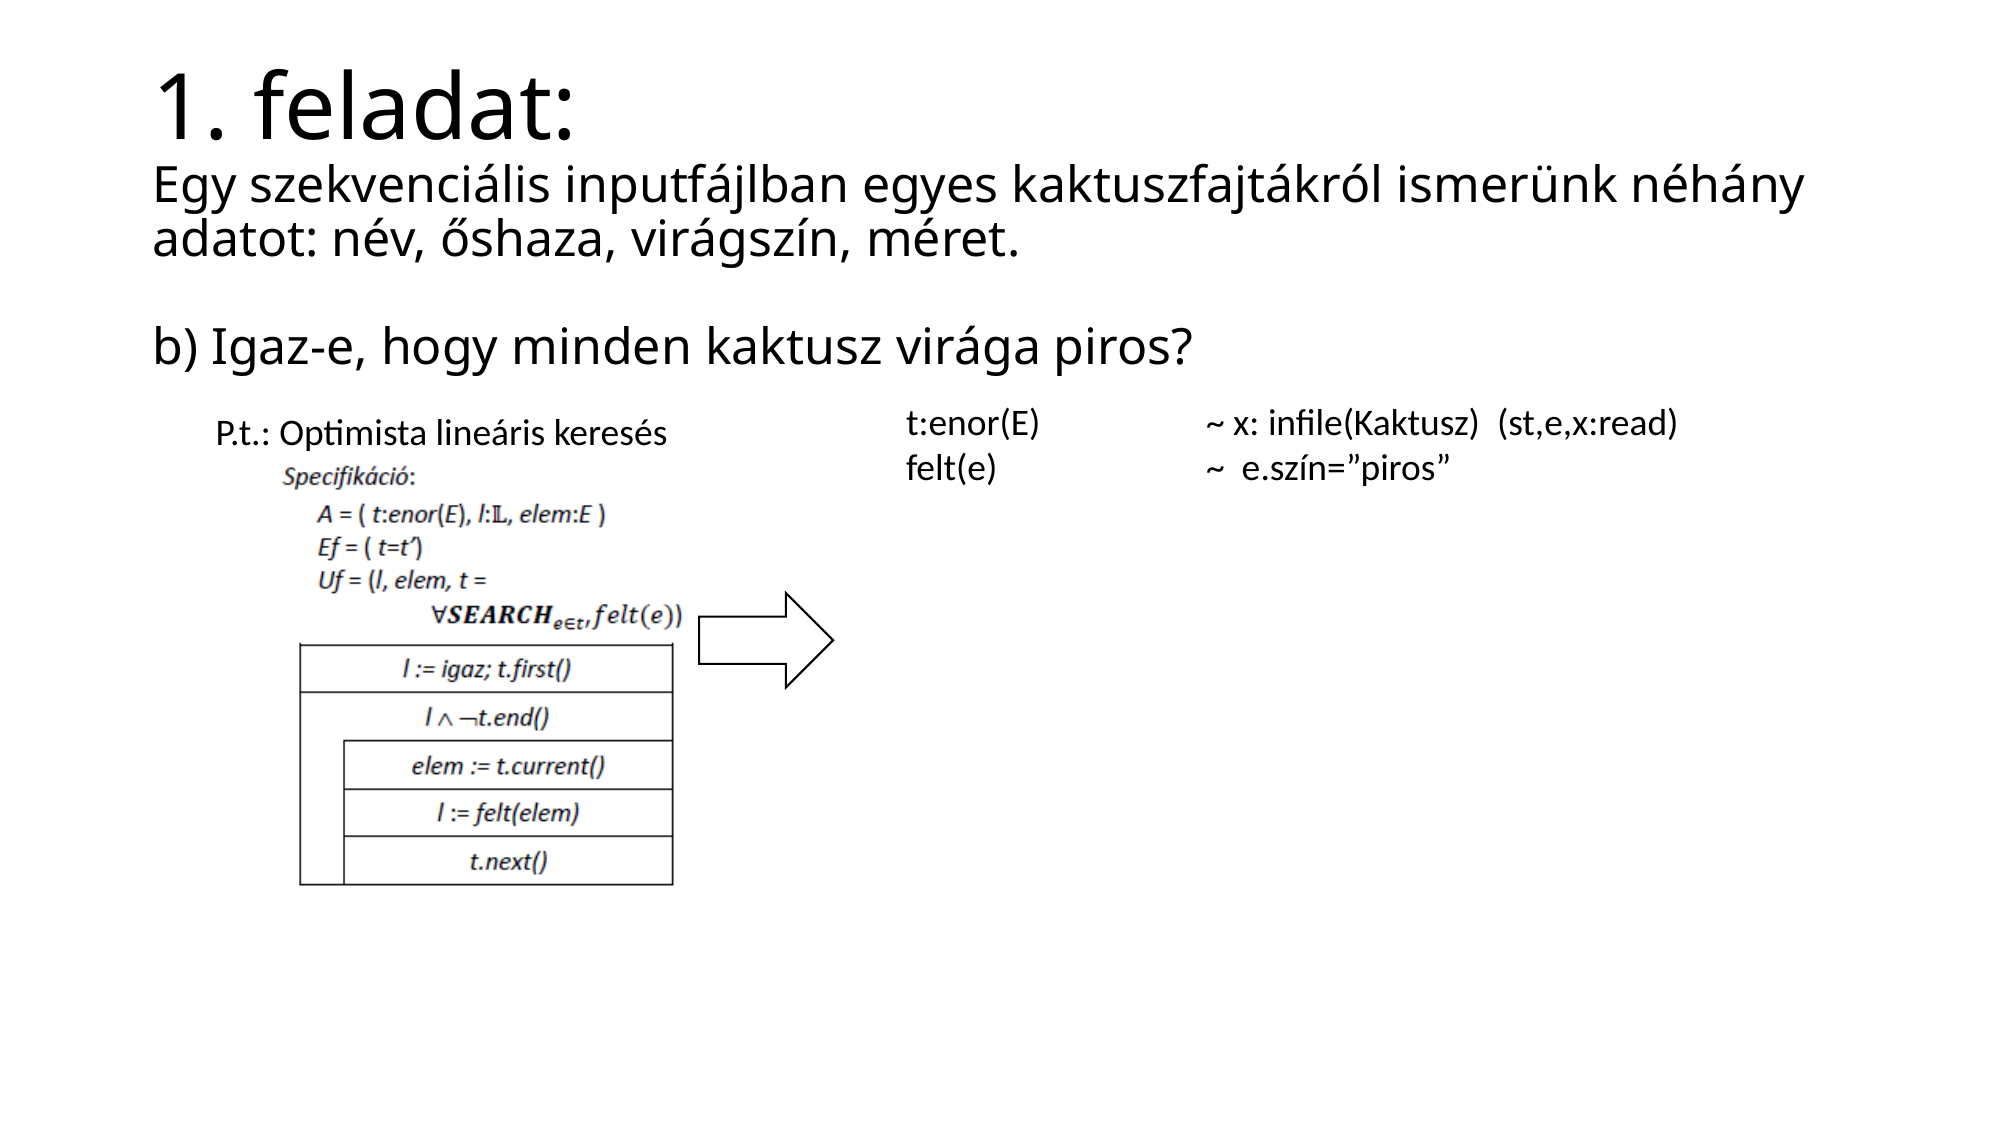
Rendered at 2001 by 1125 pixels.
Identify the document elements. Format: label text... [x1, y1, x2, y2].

text_box P.t.: Optimista lineáris keresés [200, 400, 745, 461]
text_box [698, 590, 835, 691]
picture [275, 460, 700, 892]
title 1. feladat: Egy szekvenciális inputfájlban egyes kaktuszfajtákról ismerünk néhány adatot: név, őshaza, virágszín, méret. b) Igaz-e, hogy minden kaktusz virága piros? [137, 34, 1863, 401]
text_box t:enor(E) ~ x: infile(Kaktusz) (st,e,x:read) felt(e) ~ e.szín=”piros” [891, 390, 1813, 496]
